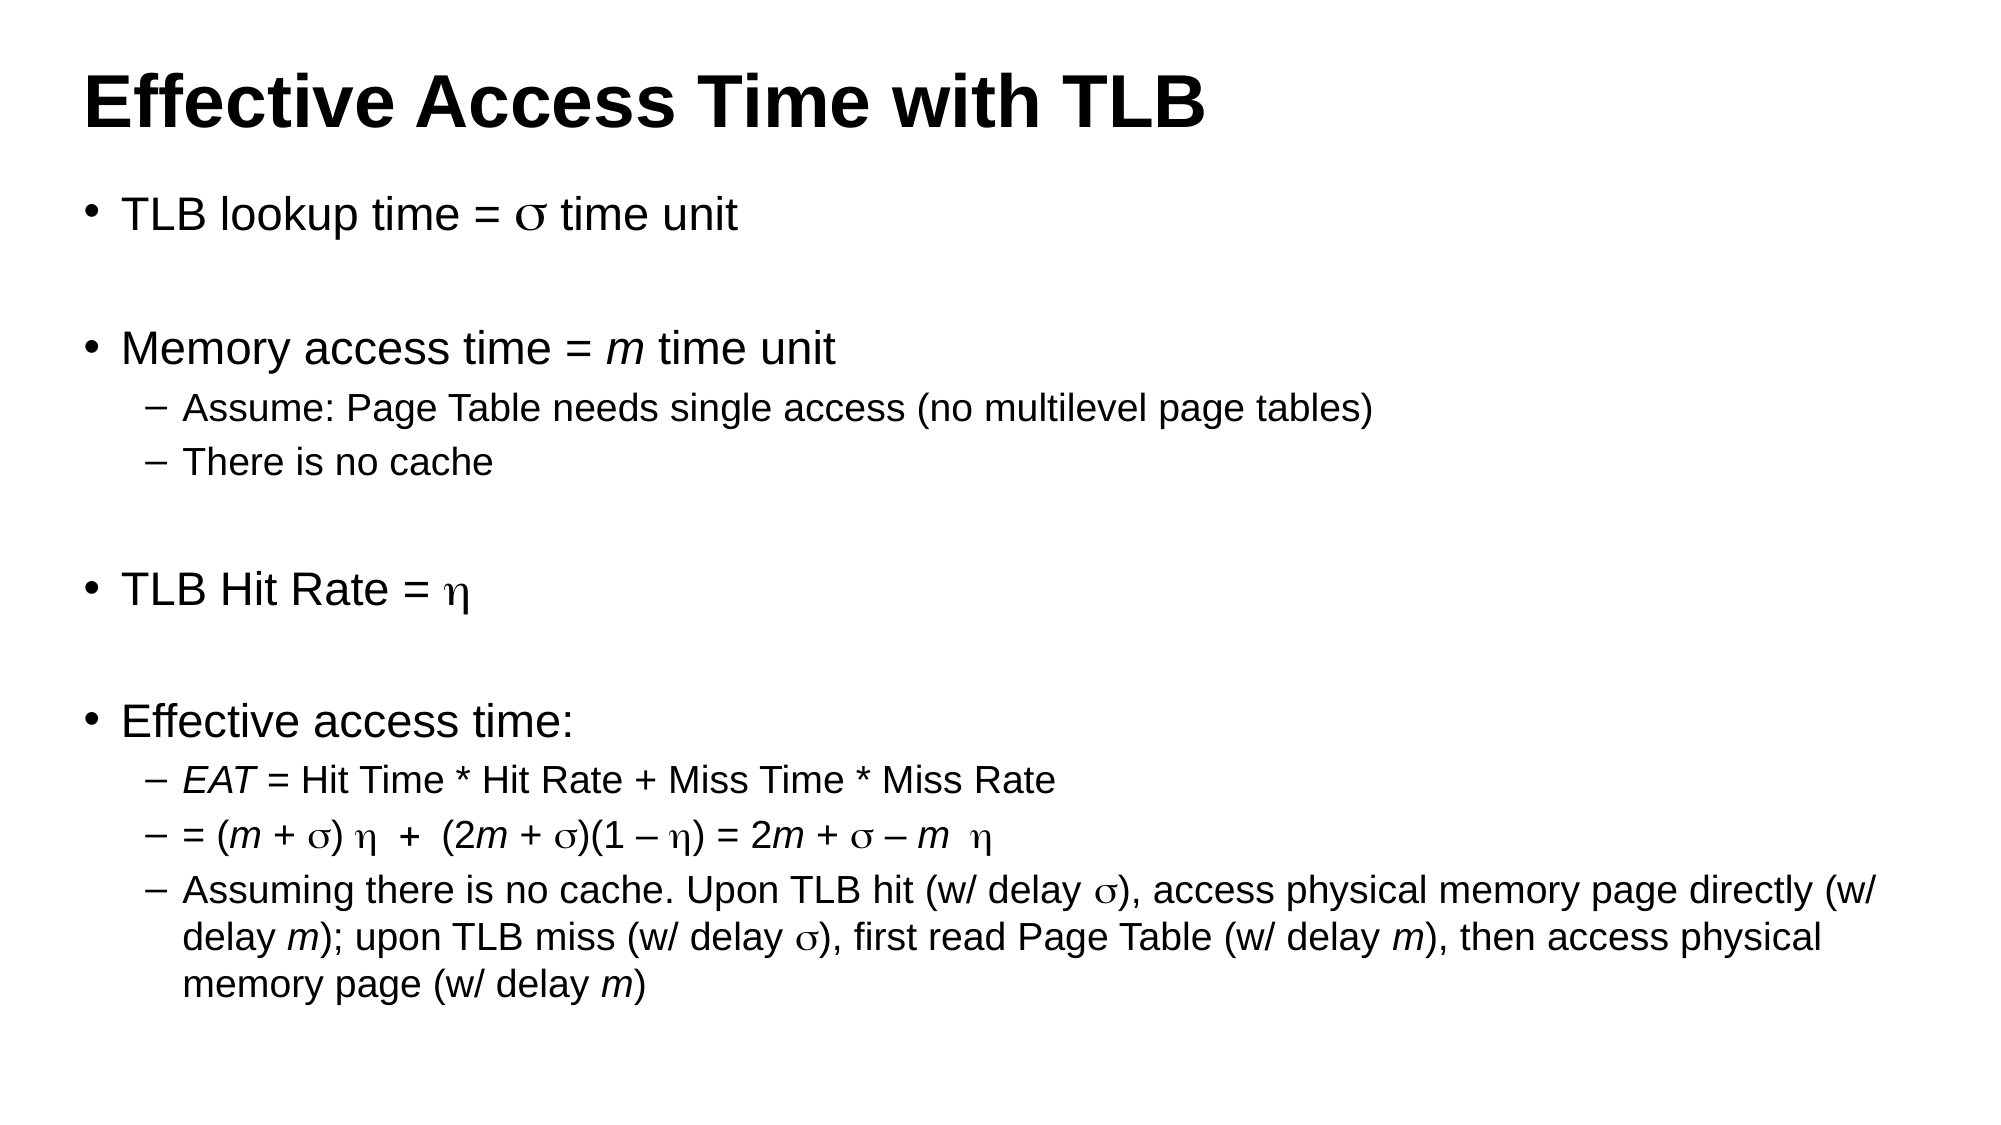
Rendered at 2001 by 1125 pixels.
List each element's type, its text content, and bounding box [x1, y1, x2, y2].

title Effective Access Time with TLB [68, 45, 1929, 152]
list TLB lookup time = s time unit Memory access time = m time unit Assume: Page Table needs single access (no multilevel page tables) There is no cache TLB Hit Rate = h Effective access time: EAT = Hit Time * Hit Rate + Miss Time * Miss Rate = (m + s) h + (2m + s)(1 – h) = 2m + s – m h Assuming there is no cache. Upon TLB hit (w/ delay s), access physical memory page directly (w/ delay m); upon TLB miss (w/ delay s), first read Page Table (w/ delay m), then access physical memory page (w/ delay m) [68, 176, 1929, 1019]
